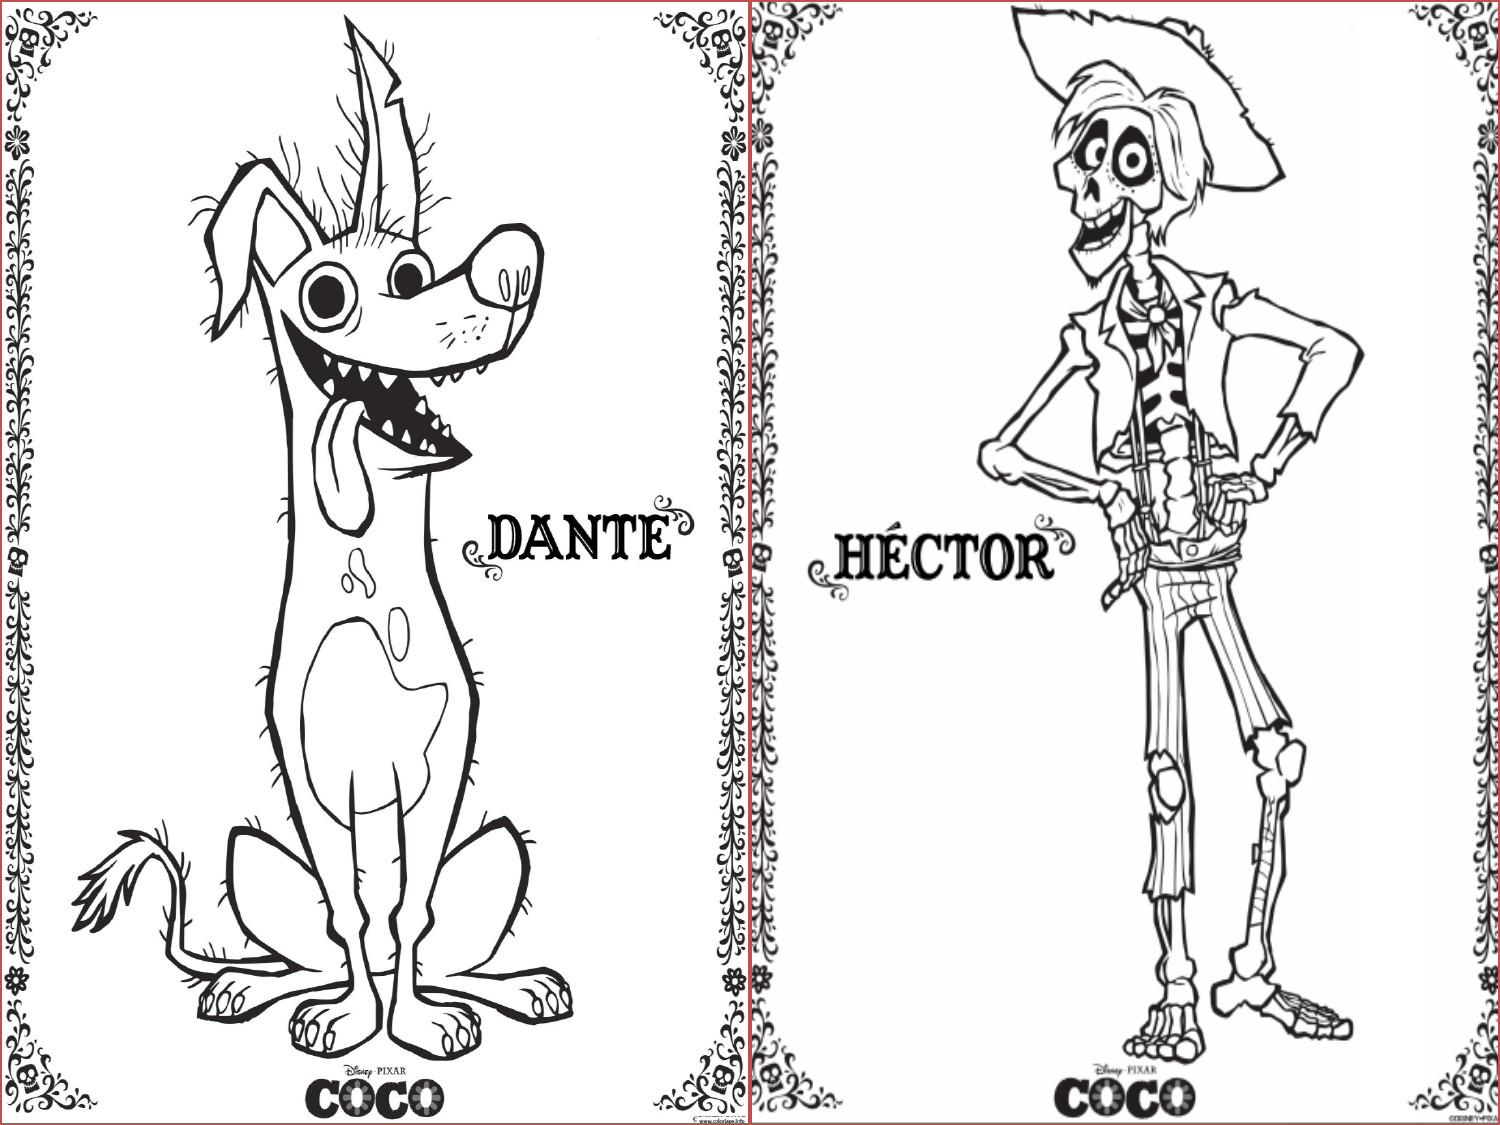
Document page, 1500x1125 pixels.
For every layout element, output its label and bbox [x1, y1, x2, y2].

text_box [748, 0, 1500, 1125]
text_box [0, 0, 748, 1125]
